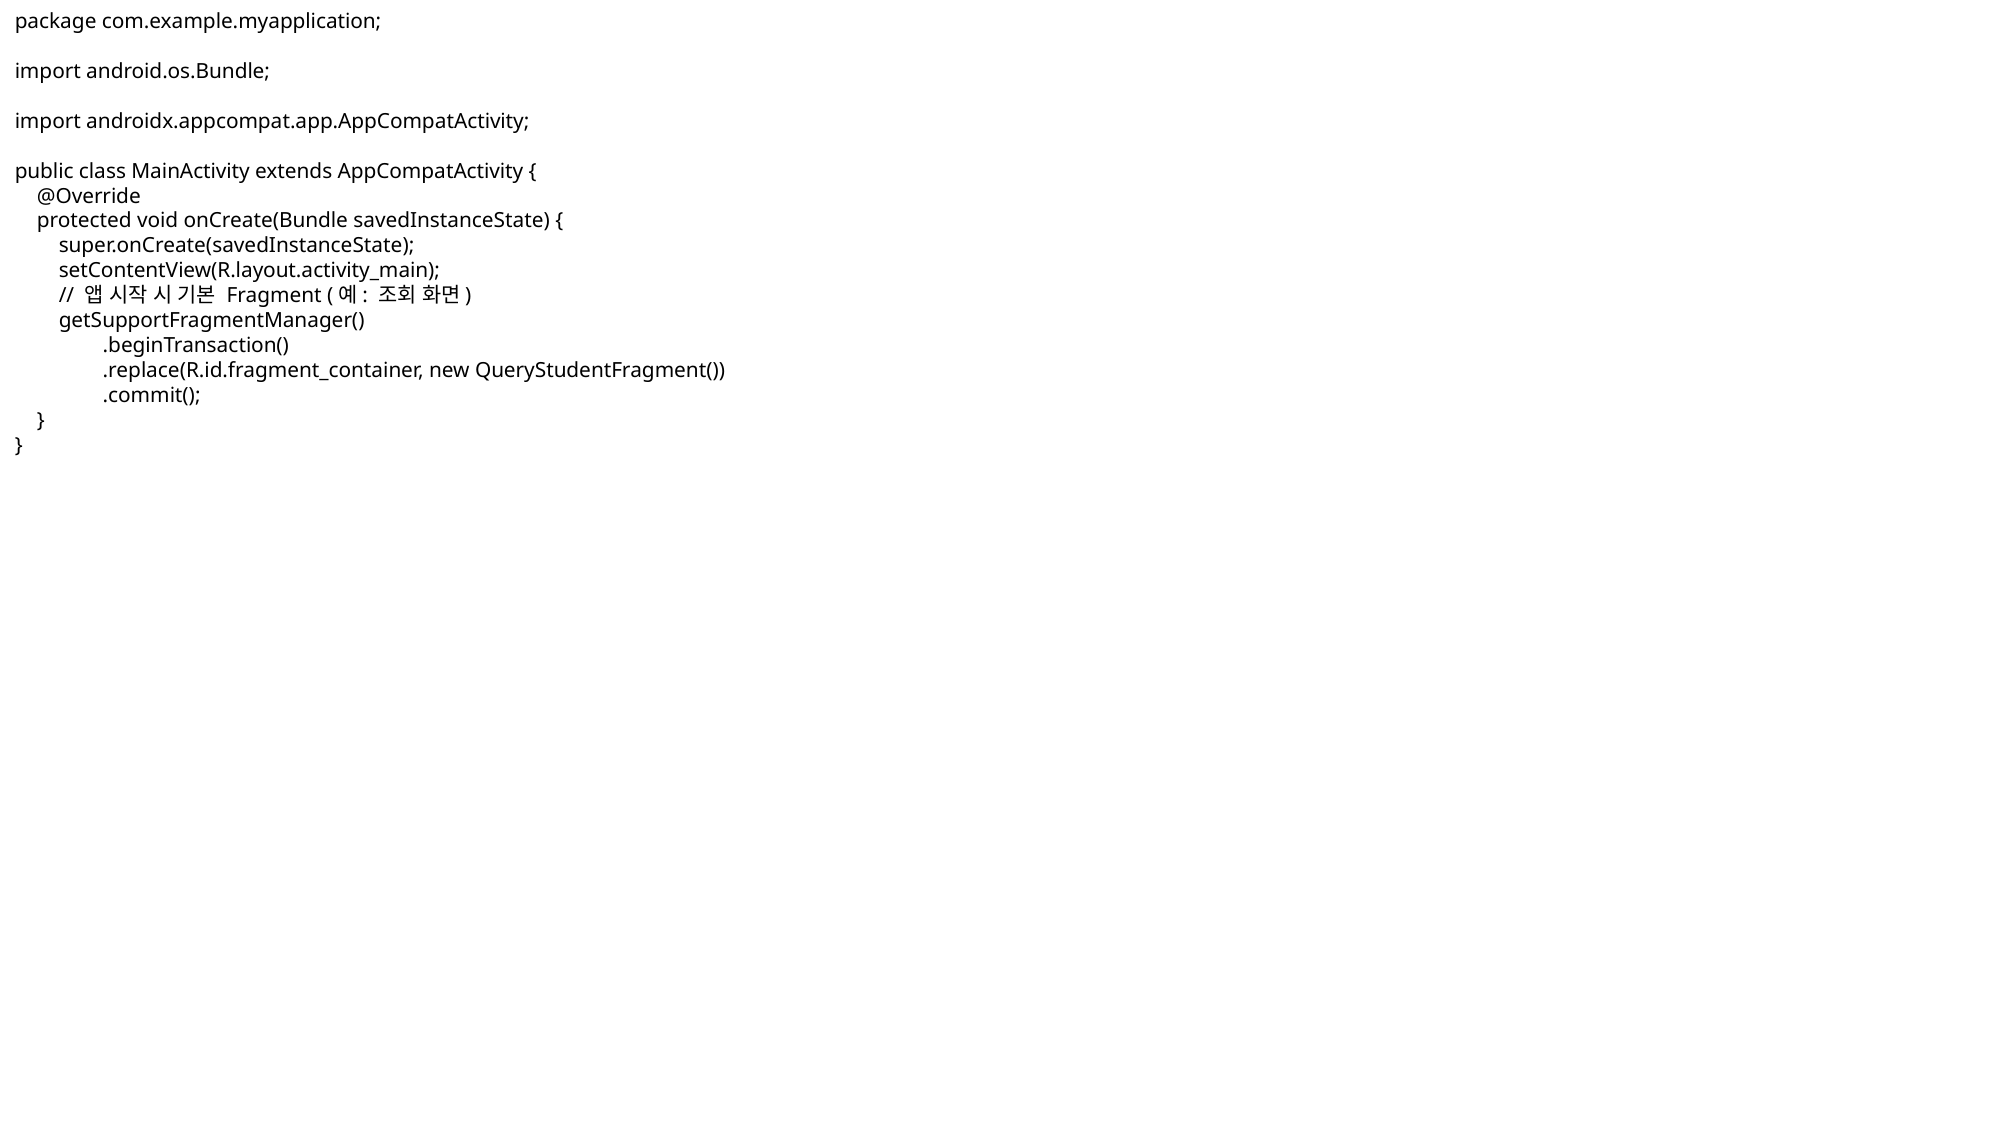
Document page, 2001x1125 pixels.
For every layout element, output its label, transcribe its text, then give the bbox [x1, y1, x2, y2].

text_box package com.example.myapplication; import android.os.Bundle; import androidx.appcompat.app.AppCompatActivity; public class MainActivity extends AppCompatActivity { @Override protected void onCreate(Bundle savedInstanceState) { super.onCreate(savedInstanceState); setContentView(R.layout.activity_main); // 앱 시작 시 기본 Fragment (예: 조회 화면) getSupportFragmentManager() .beginTransaction() .replace(R.id.fragment_container, new QueryStudentFragment()) .commit(); } } [0, 0, 1000, 465]
